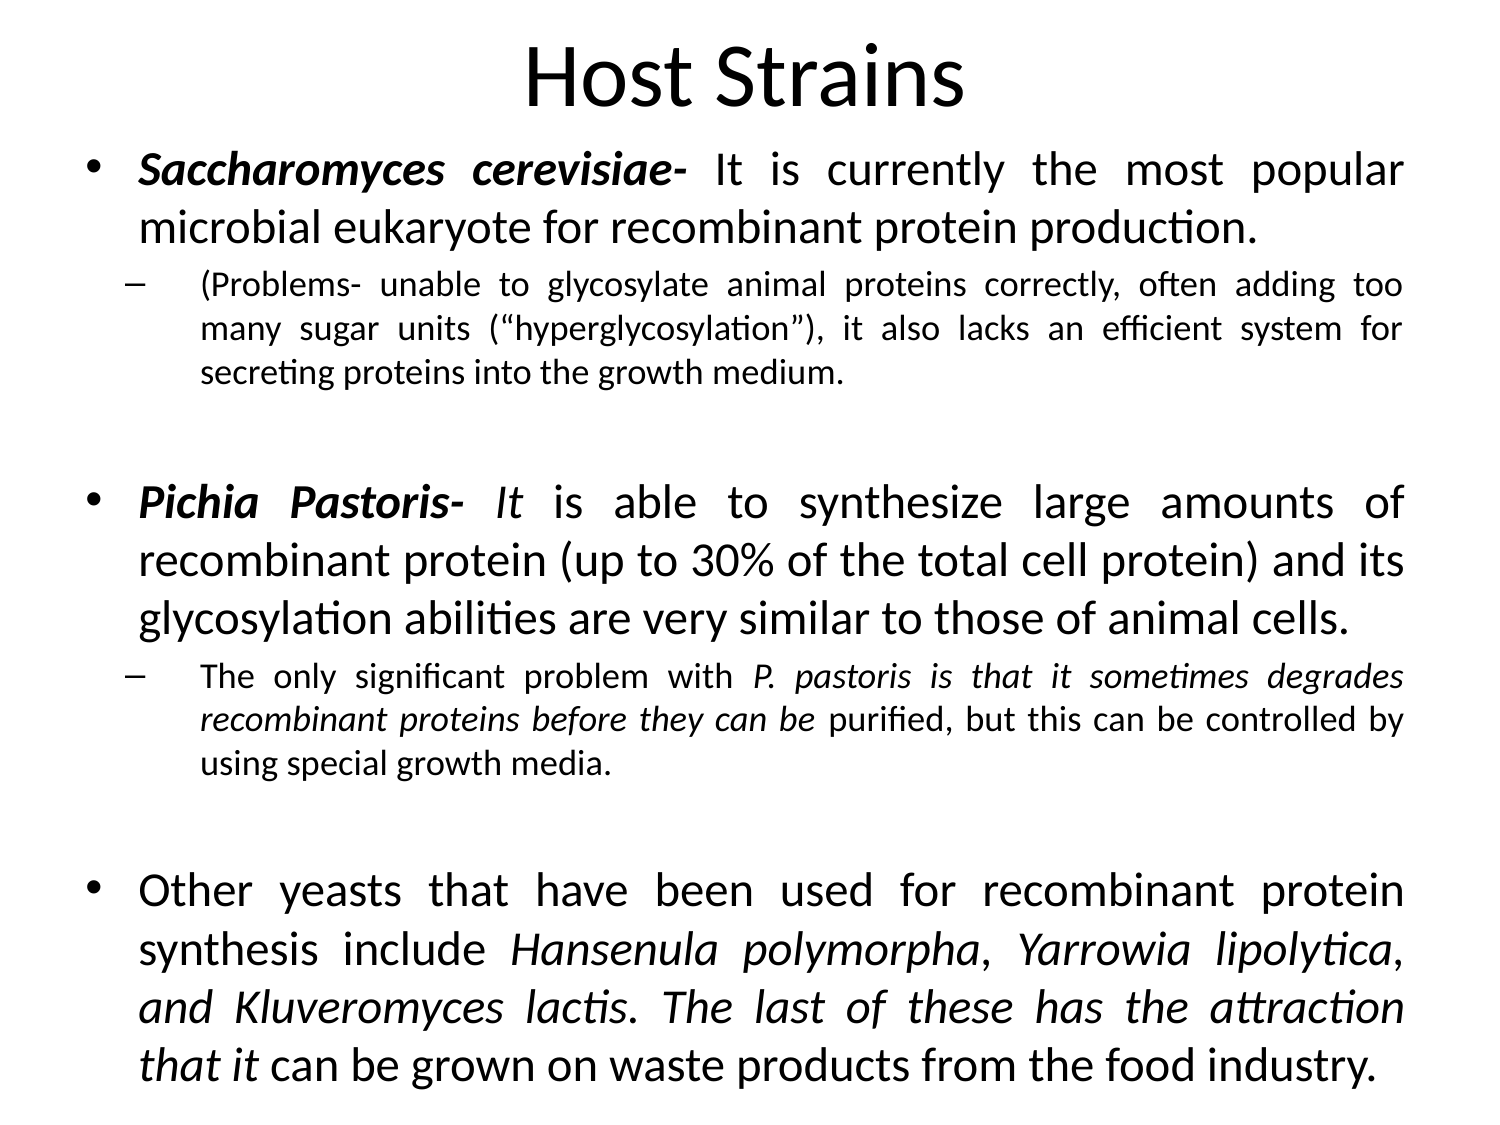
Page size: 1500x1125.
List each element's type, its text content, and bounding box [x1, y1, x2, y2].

list Saccharomyces cerevisiae- It is currently the most popular microbial eukaryote for recombinant protein production. (Problems- unable to glycosylate animal proteins correctly, often adding too many sugar units (“hyperglycosylation”), it also lacks an efficient system for secreting proteins into the growth medium. Pichia Pastoris- It is able to synthesize large amounts of recombinant protein (up to 30% of the total cell protein) and its glycosylation abilities are very similar to those of animal cells. The only significant problem with P. pastoris is that it sometimes degrades recombinant proteins before they can be purified, but this can be controlled by using special growth media. Other yeasts that have been used for recombinant protein synthesis include Hansenula polymorpha, Yarrowia lipolytica, and Kluveromyces lactis. The last of these has the attraction that it can be grown on waste products from the food industry. [70, 128, 1421, 1125]
title Host Strains [70, 0, 1421, 128]
